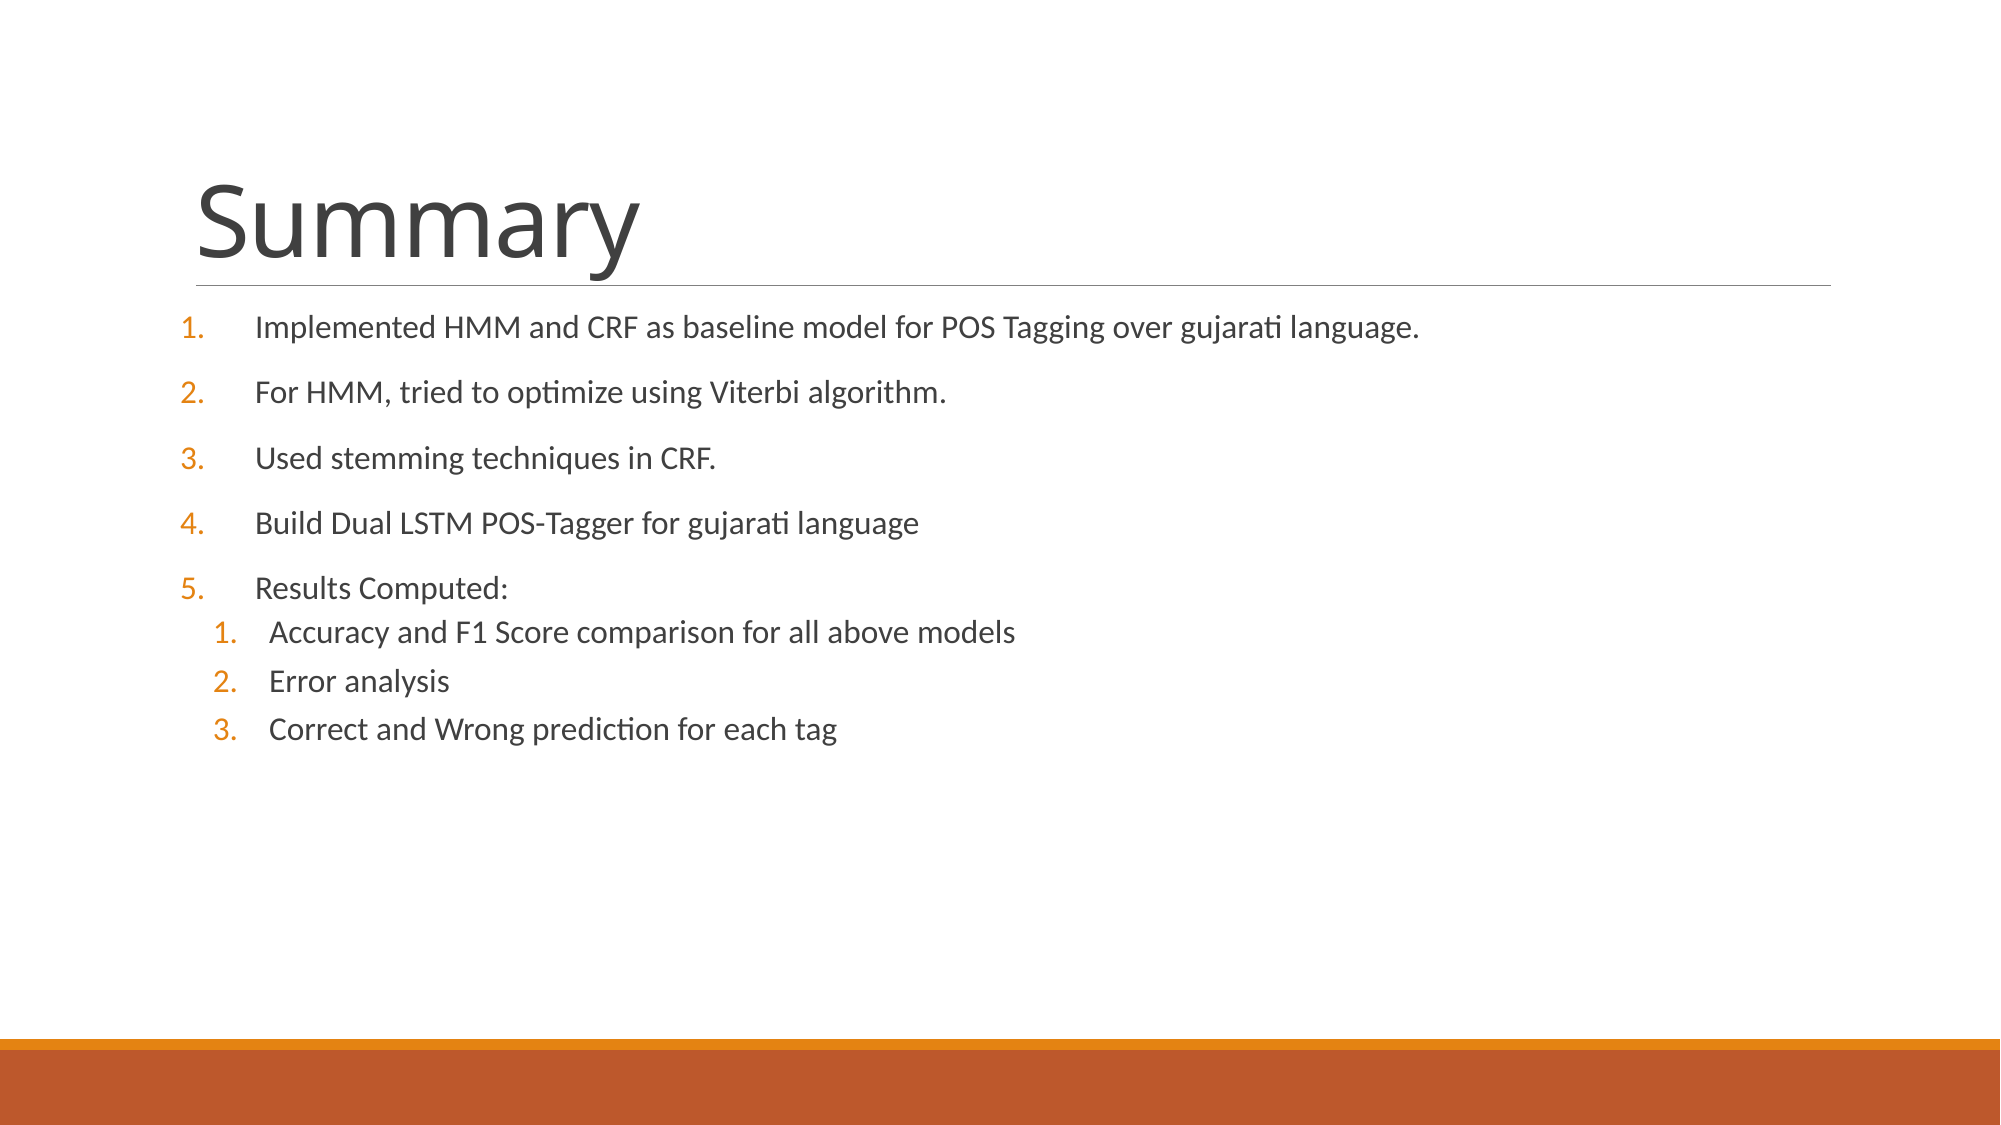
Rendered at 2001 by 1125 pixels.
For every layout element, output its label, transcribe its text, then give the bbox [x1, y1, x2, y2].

list Implemented HMM and CRF as baseline model for POS Tagging over gujarati language. For HMM, tried to optimize using Viterbi algorithm. Used stemming techniques in CRF. Build Dual LSTM POS-Tagger for gujarati language Results Computed: Accuracy and F1 Score comparison for all above models Error analysis Correct and Wrong prediction for each tag [180, 302, 1830, 963]
title Summary [180, 47, 1830, 285]
